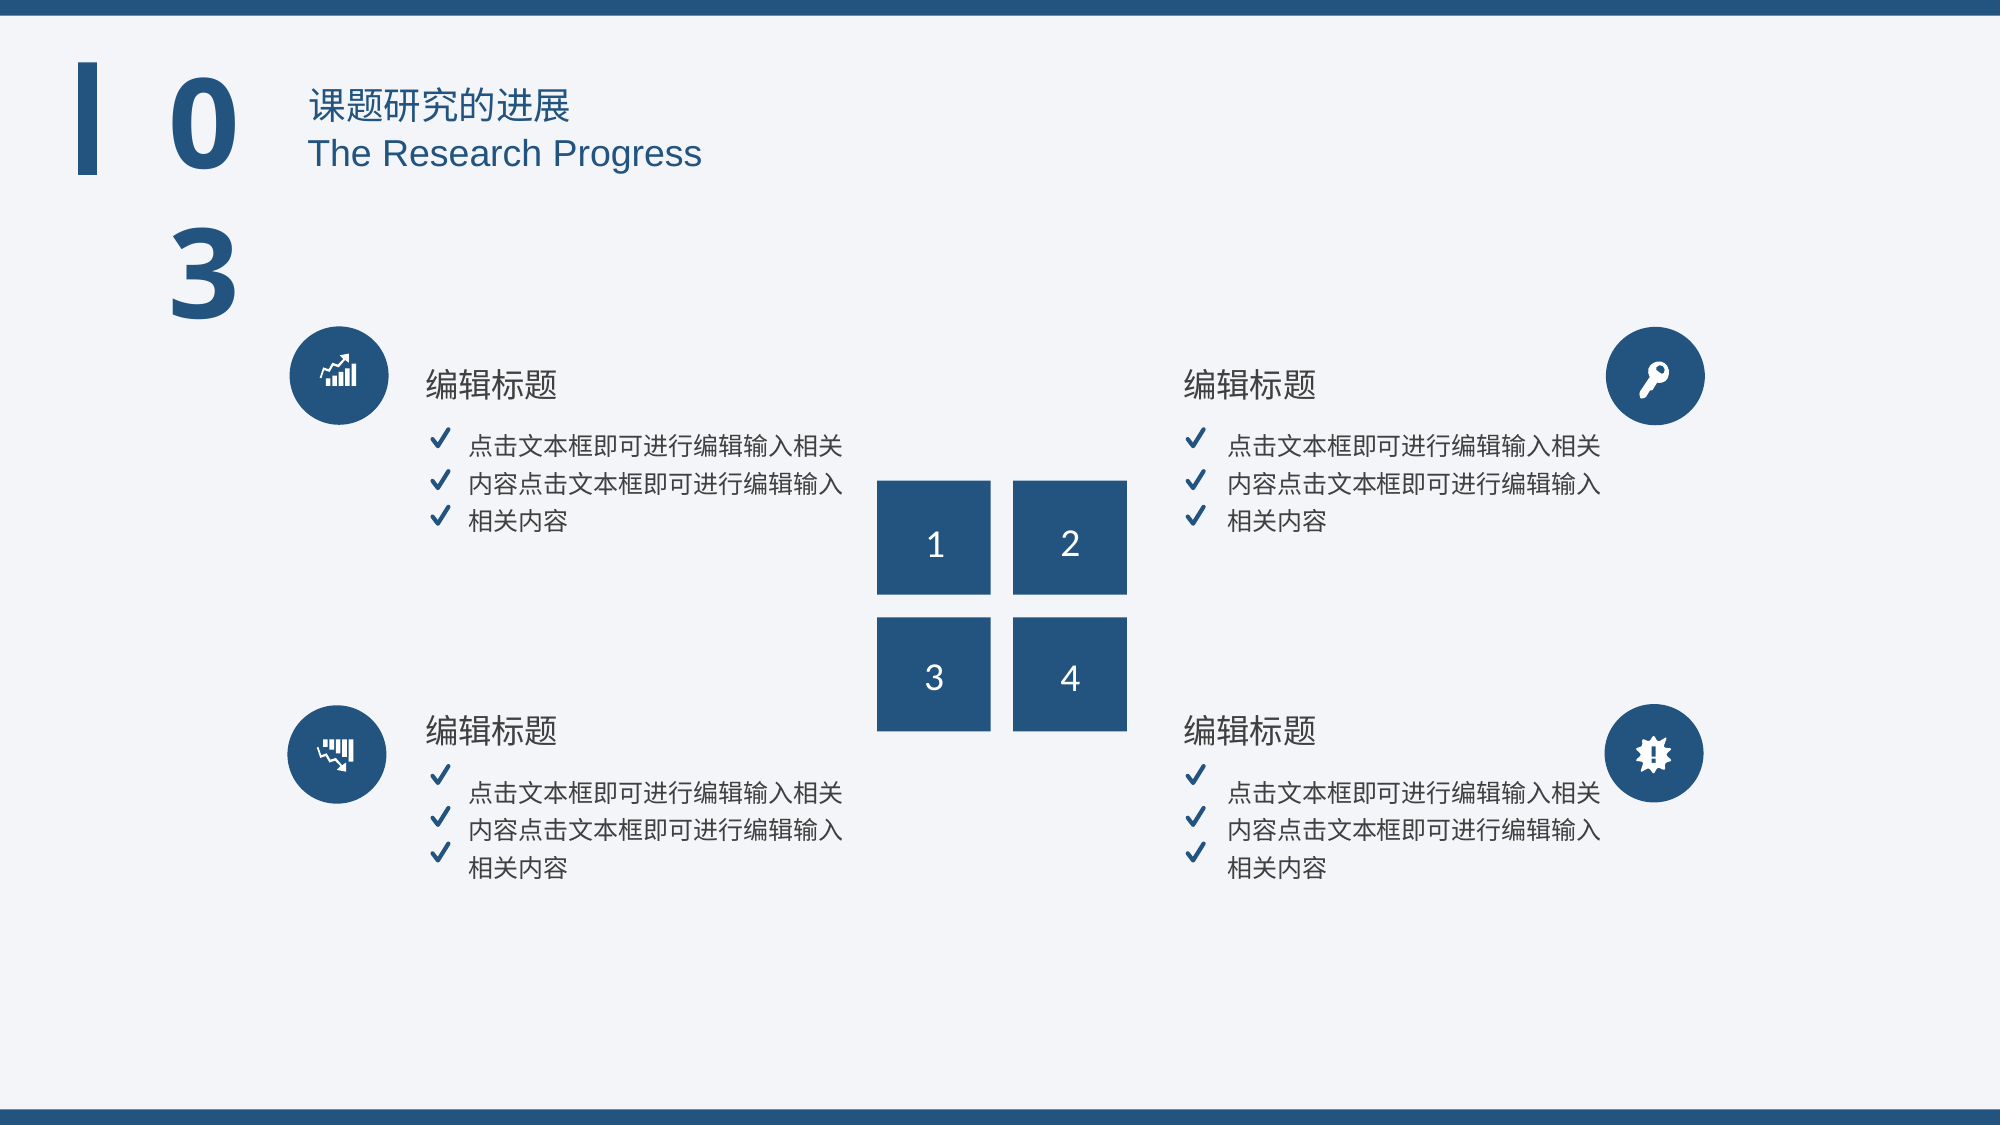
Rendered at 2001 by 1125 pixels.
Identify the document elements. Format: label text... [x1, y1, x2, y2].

text_box 编辑标题 [1168, 703, 1392, 758]
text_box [430, 764, 451, 863]
text_box [877, 480, 991, 595]
text_box [0, 1108, 2000, 1125]
text_box [319, 353, 349, 379]
text_box 点击文本框即可进行编辑输入相关内容点击文本框即可进行编辑输入相关内容 [1212, 415, 1635, 543]
text_box [332, 375, 337, 386]
text_box [342, 739, 347, 757]
text_box [1605, 326, 1705, 426]
text_box 03 [121, 36, 288, 352]
text_box [345, 368, 350, 386]
text_box [323, 739, 328, 747]
text_box [1636, 735, 1672, 774]
text_box [348, 739, 354, 762]
text_box 点击文本框即可进行编辑输入相关内容点击文本框即可进行编辑输入相关内容 [1212, 762, 1635, 890]
text_box [316, 746, 347, 772]
text_box 1 [907, 521, 963, 568]
text_box [289, 326, 389, 425]
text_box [430, 427, 451, 526]
text_box [1013, 617, 1127, 732]
text_box 编辑标题 [410, 356, 634, 412]
text_box [1604, 704, 1704, 803]
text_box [1185, 764, 1206, 863]
text_box [1013, 480, 1127, 595]
text_box [338, 371, 344, 386]
text_box [77, 61, 98, 176]
text_box 4 [1042, 655, 1098, 702]
text_box [325, 378, 331, 386]
text_box 点击文本框即可进行编辑输入相关内容点击文本框即可进行编辑输入相关内容 [453, 762, 877, 890]
text_box 课题研究的进展 [294, 29, 587, 122]
text_box 2 [1042, 520, 1098, 567]
text_box [329, 739, 341, 754]
text_box [351, 363, 357, 386]
text_box 编辑标题 [1168, 356, 1392, 412]
text_box [0, 0, 2000, 17]
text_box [1185, 427, 1206, 526]
text_box 编辑标题 [410, 703, 634, 758]
text_box 点击文本框即可进行编辑输入相关内容点击文本框即可进行编辑输入相关内容 [453, 415, 877, 543]
text_box [1639, 361, 1669, 399]
text_box 3 [906, 654, 962, 701]
text_box The Research Progress [292, 122, 1117, 182]
text_box [877, 617, 991, 732]
text_box [287, 705, 387, 804]
